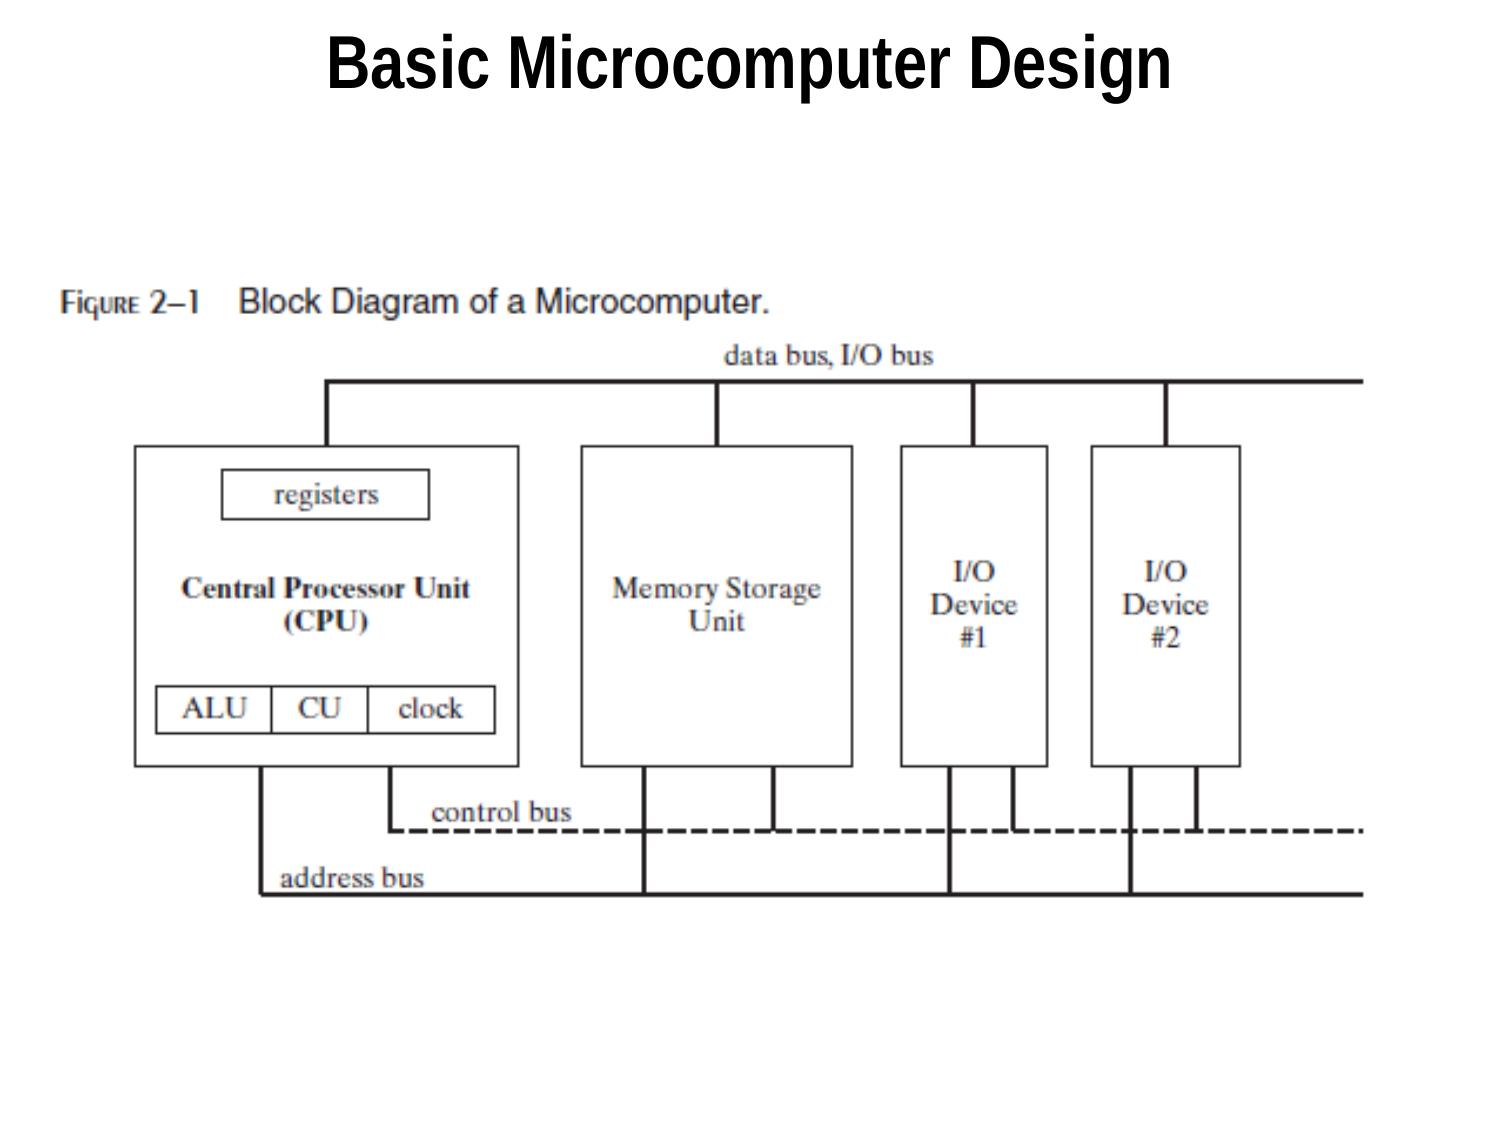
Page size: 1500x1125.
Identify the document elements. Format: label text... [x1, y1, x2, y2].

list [49, 274, 1371, 901]
title Basic Microcomputer Design [75, 12, 1425, 105]
